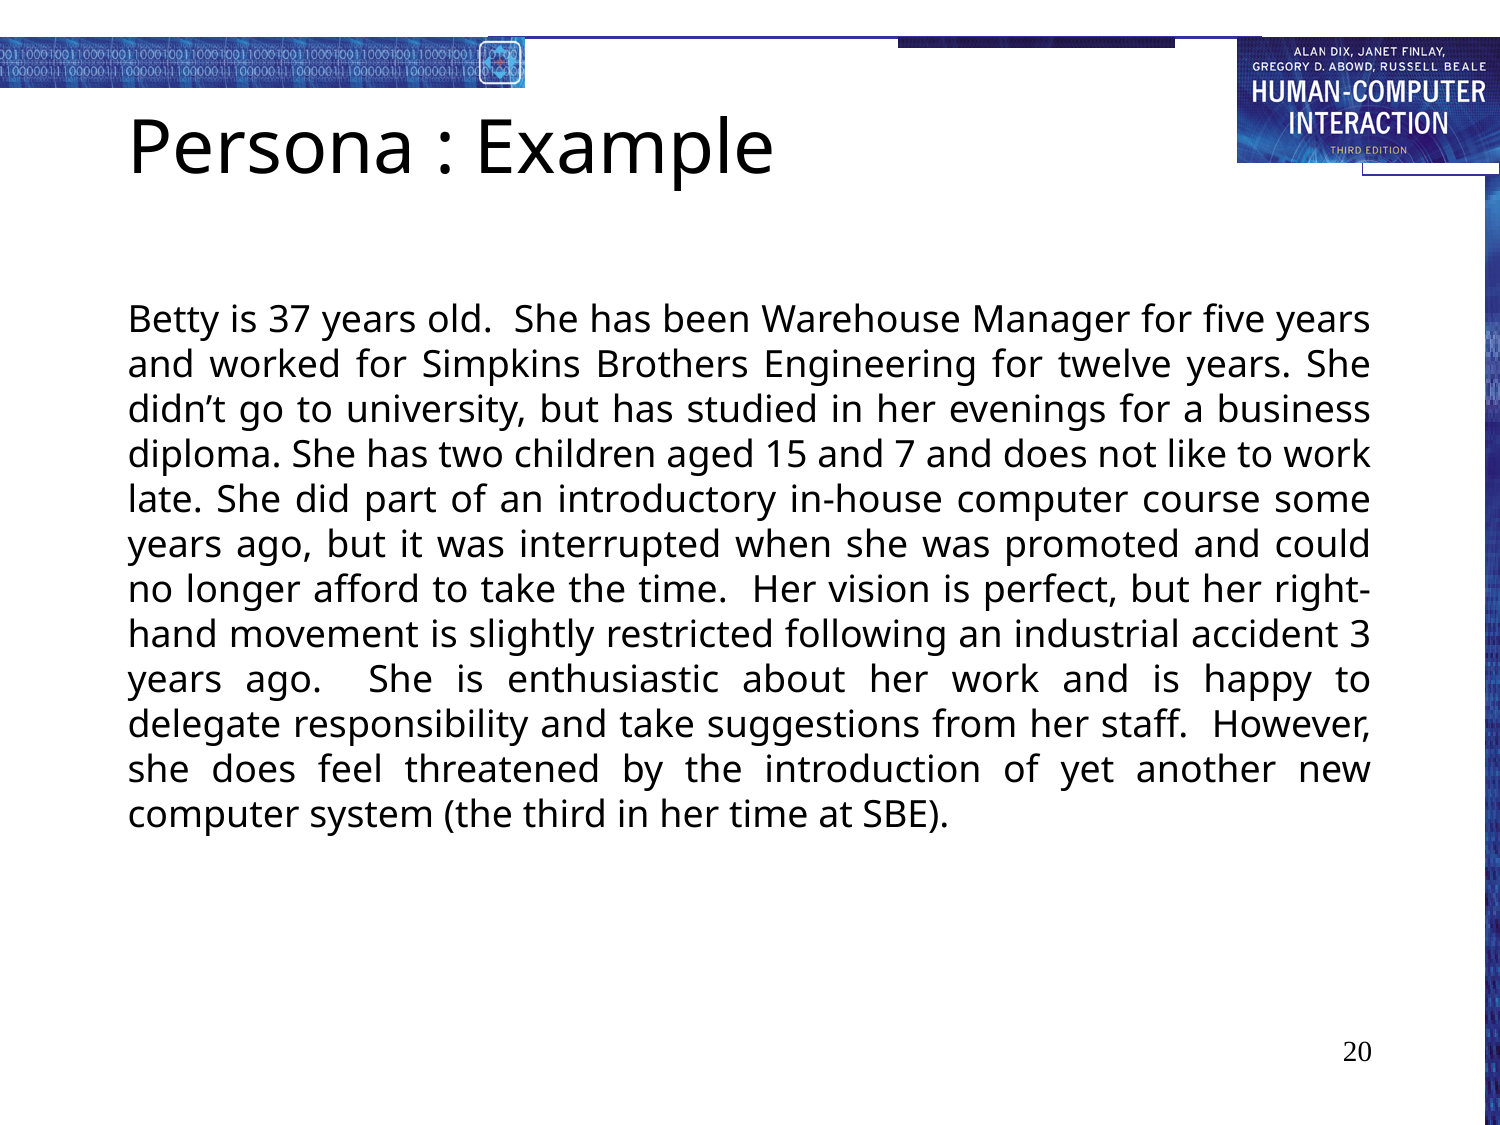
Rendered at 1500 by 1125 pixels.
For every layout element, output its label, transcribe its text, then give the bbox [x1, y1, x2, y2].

picture [0, 37, 525, 88]
list Betty is 37 years old. She has been Warehouse Manager for five years and worked for Simpkins Brothers Engineering for twelve years. She didn’t go to university, but has studied in her evenings for a business diploma. She has two children aged 15 and 7 and does not like to work late. She did part of an introductory in-house computer course some years ago, but it was interrupted when she was promoted and could no longer afford to take the time. Her vision is perfect, but her right-hand movement is slightly restricted following an industrial accident 3 years ago. She is enthusiastic about her work and is happy to delegate responsibility and take suggestions from her staff. However, she does feel threatened by the introduction of yet another new computer system (the third in her time at SBE). [112, 287, 1388, 963]
title Persona : Example [112, 99, 1238, 188]
picture [898, 37, 1175, 48]
text_box 20 [1074, 1024, 1388, 1100]
picture [1237, 37, 1500, 163]
picture [1485, 176, 1500, 1125]
